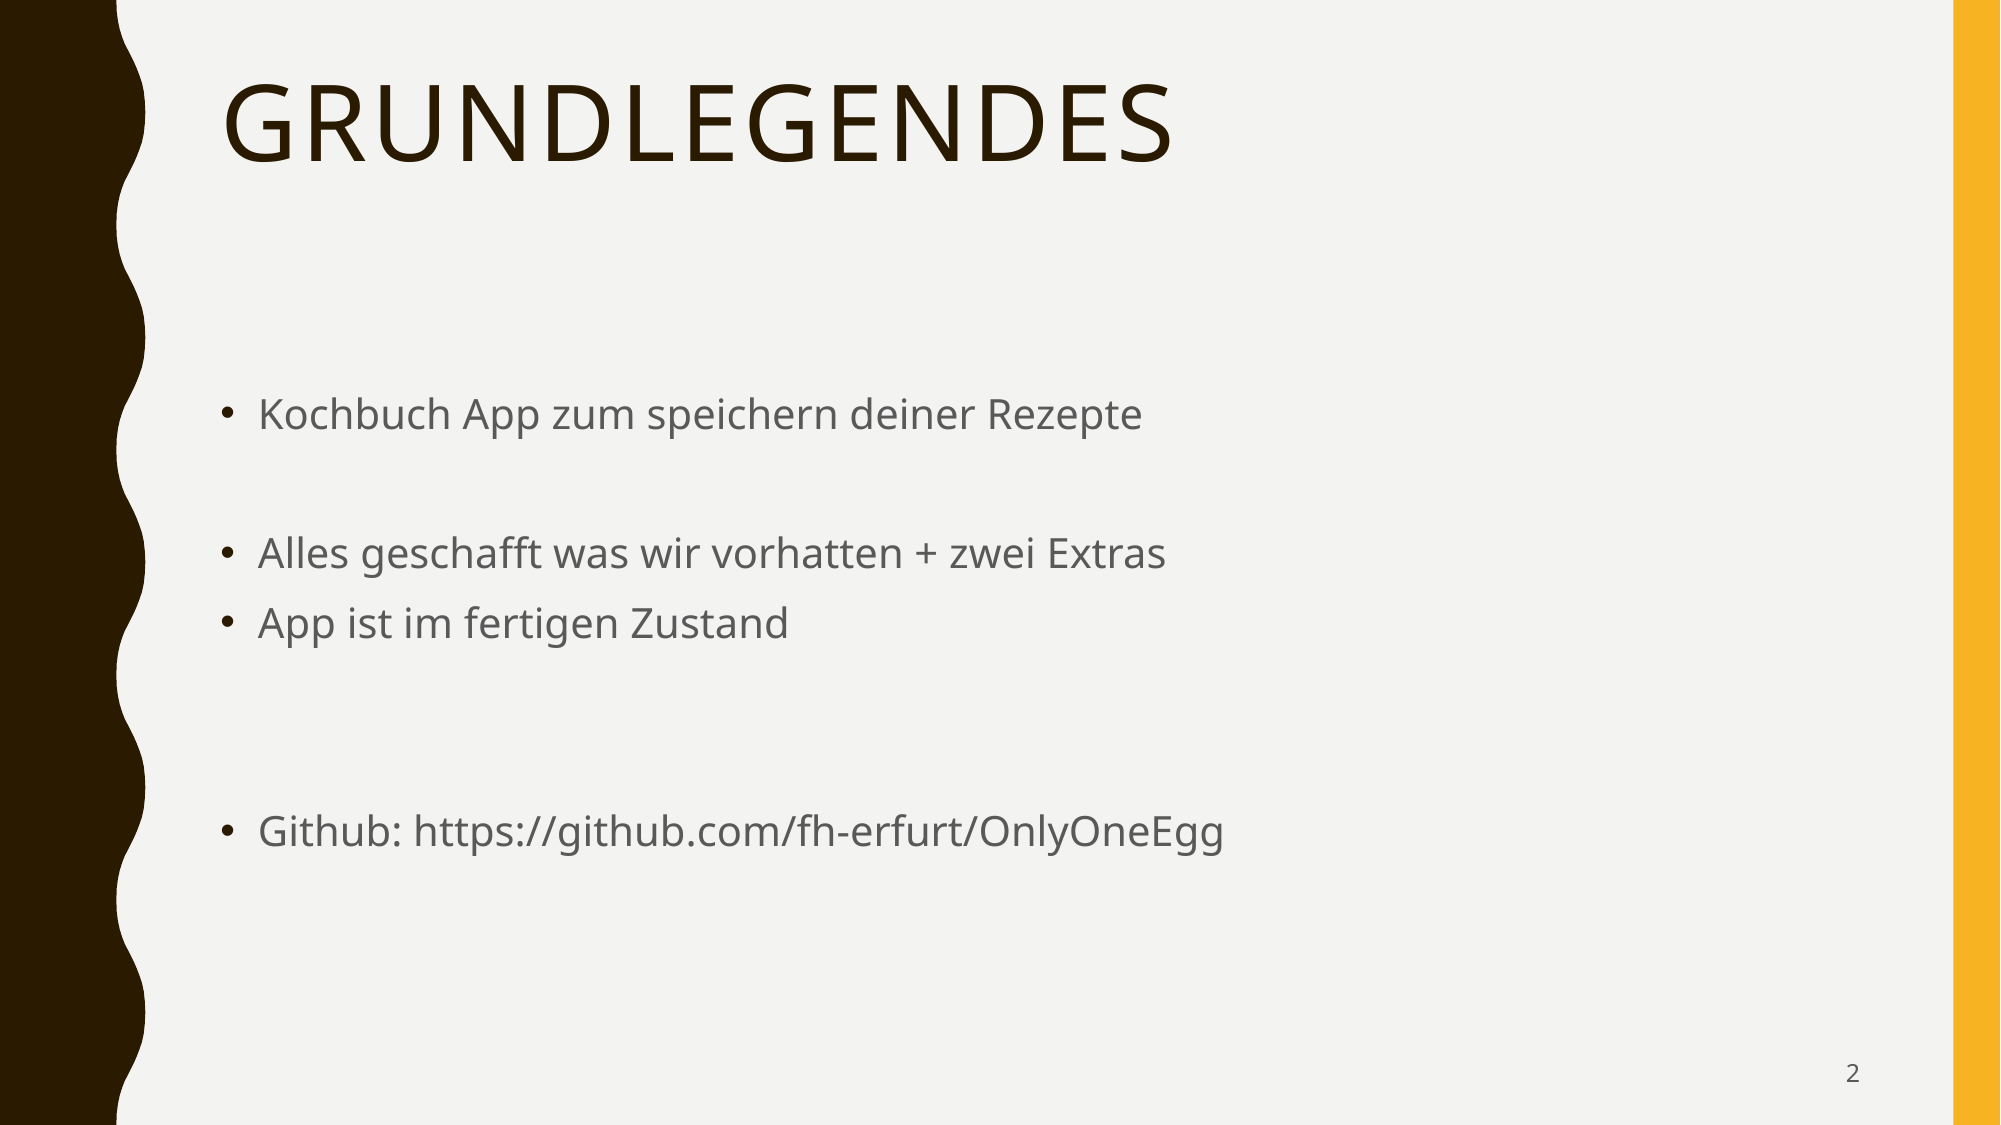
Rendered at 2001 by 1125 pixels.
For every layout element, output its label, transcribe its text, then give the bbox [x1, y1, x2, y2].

list Kochbuch App zum speichern deiner Rezepte Alles geschafft was wir vorhatten + zwei Extras App ist im fertigen Zustand Github: https://github.com/fh-erfurt/OnlyOneEgg [205, 375, 1875, 965]
slide_number 2 [1412, 1045, 1875, 1103]
title Grundlegendes [205, 62, 1875, 308]
